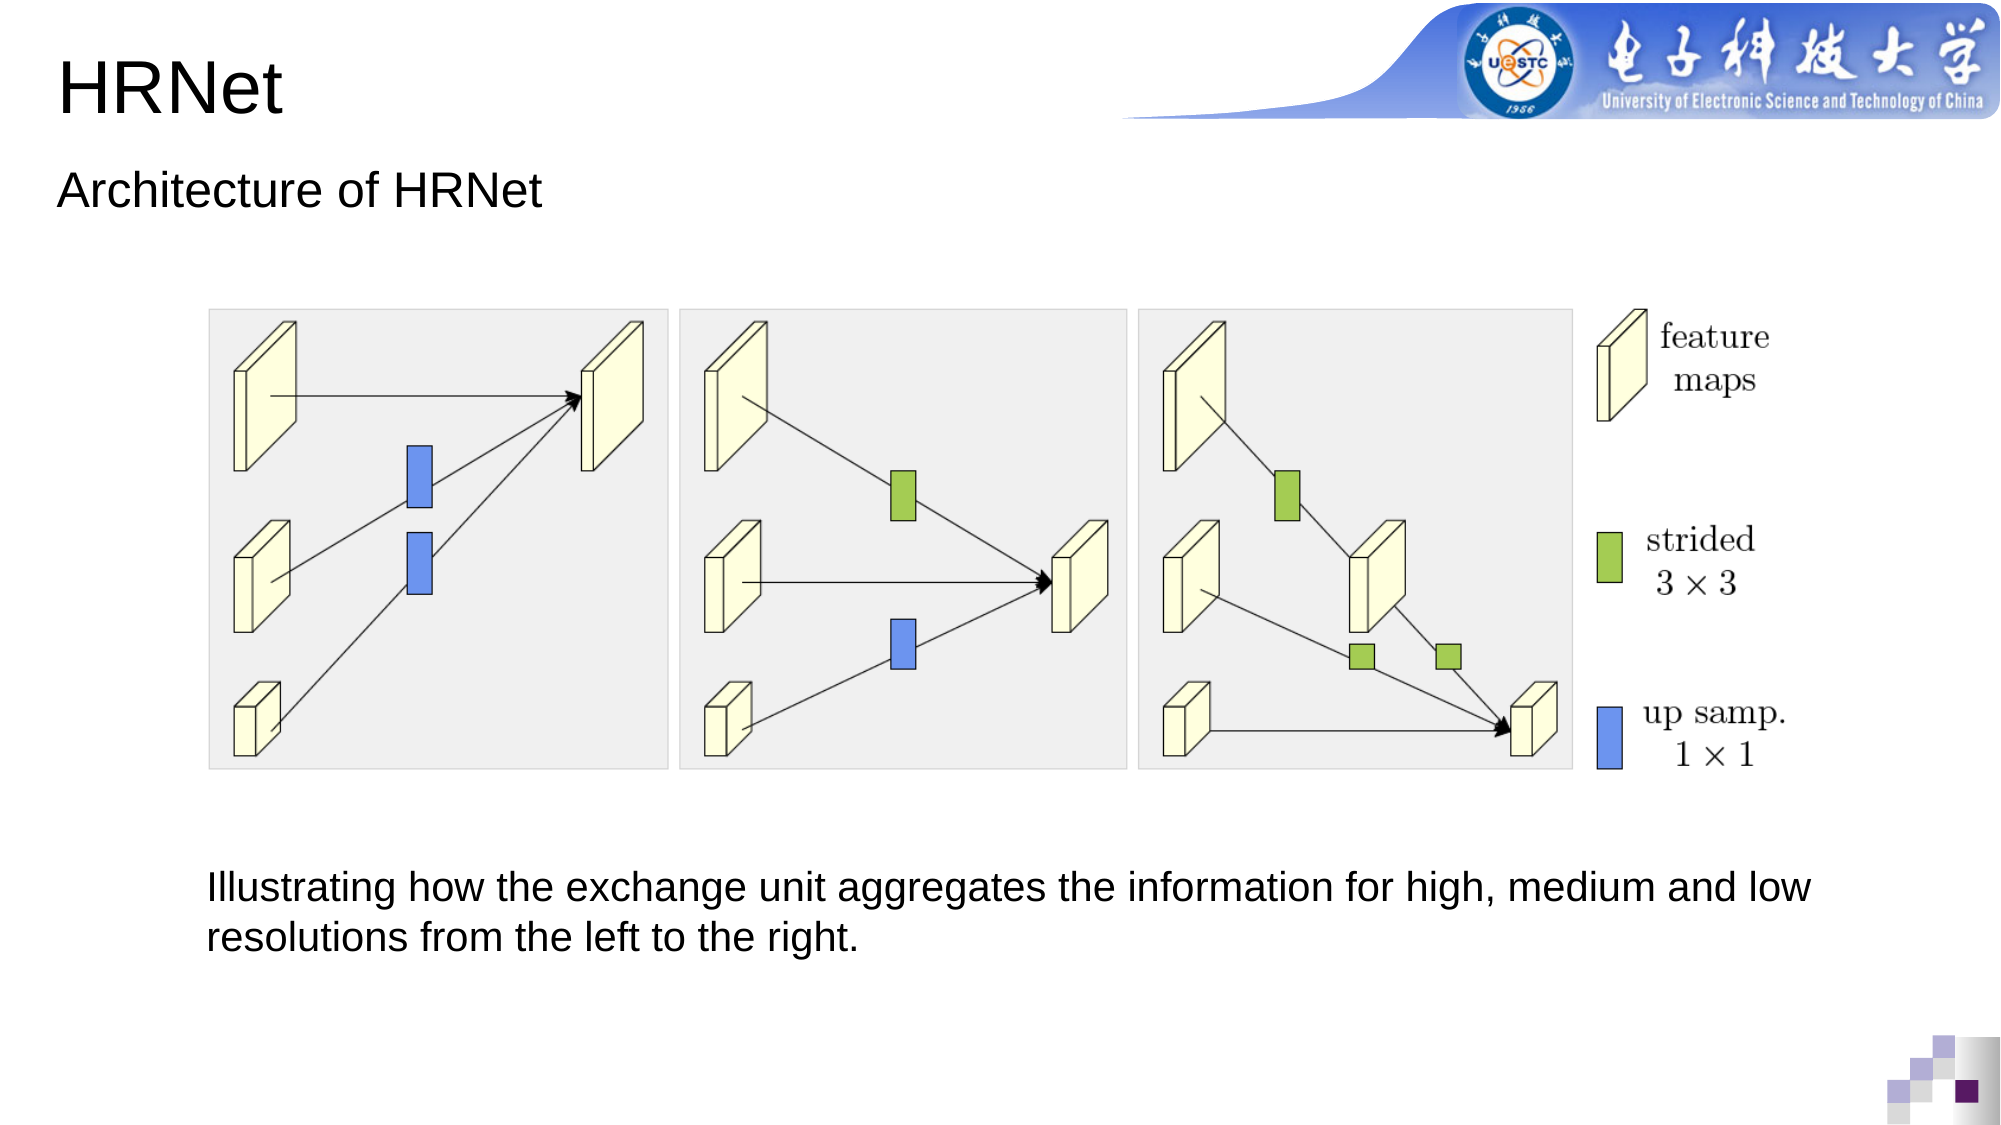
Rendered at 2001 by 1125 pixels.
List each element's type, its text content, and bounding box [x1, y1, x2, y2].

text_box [1887, 1035, 2000, 1125]
text_box HRNet [42, 31, 298, 137]
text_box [1083, 0, 2000, 127]
text_box Illustrating how the exchange unit aggregates the information for high, medium and low resolutions from the left to the right. [191, 852, 1833, 968]
text_box Architecture of HRNet [41, 149, 1218, 225]
picture [191, 291, 1809, 804]
